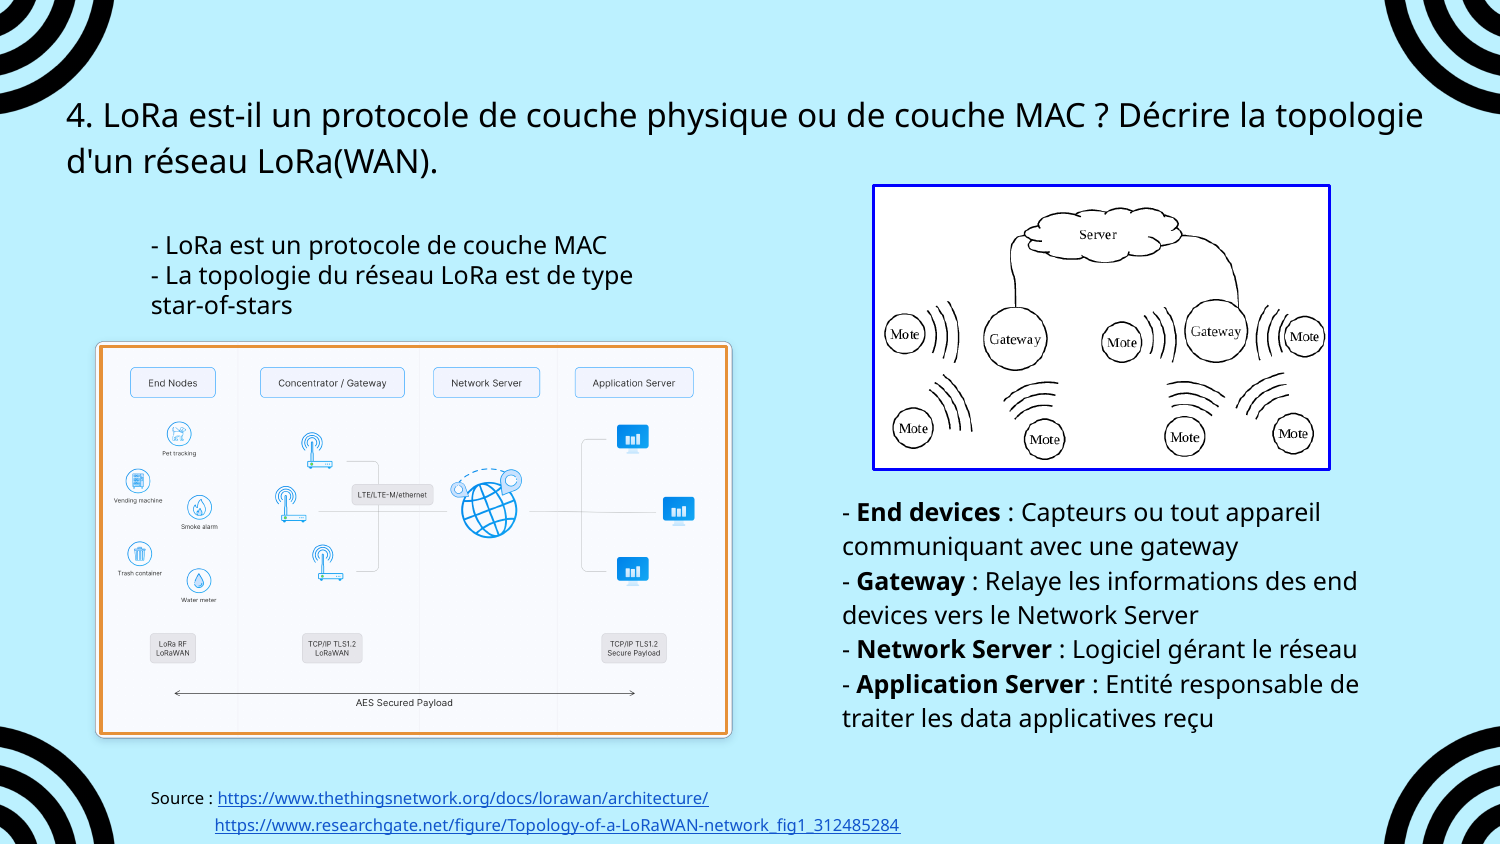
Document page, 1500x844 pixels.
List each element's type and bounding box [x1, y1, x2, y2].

text_box [0, 0, 1500, 844]
